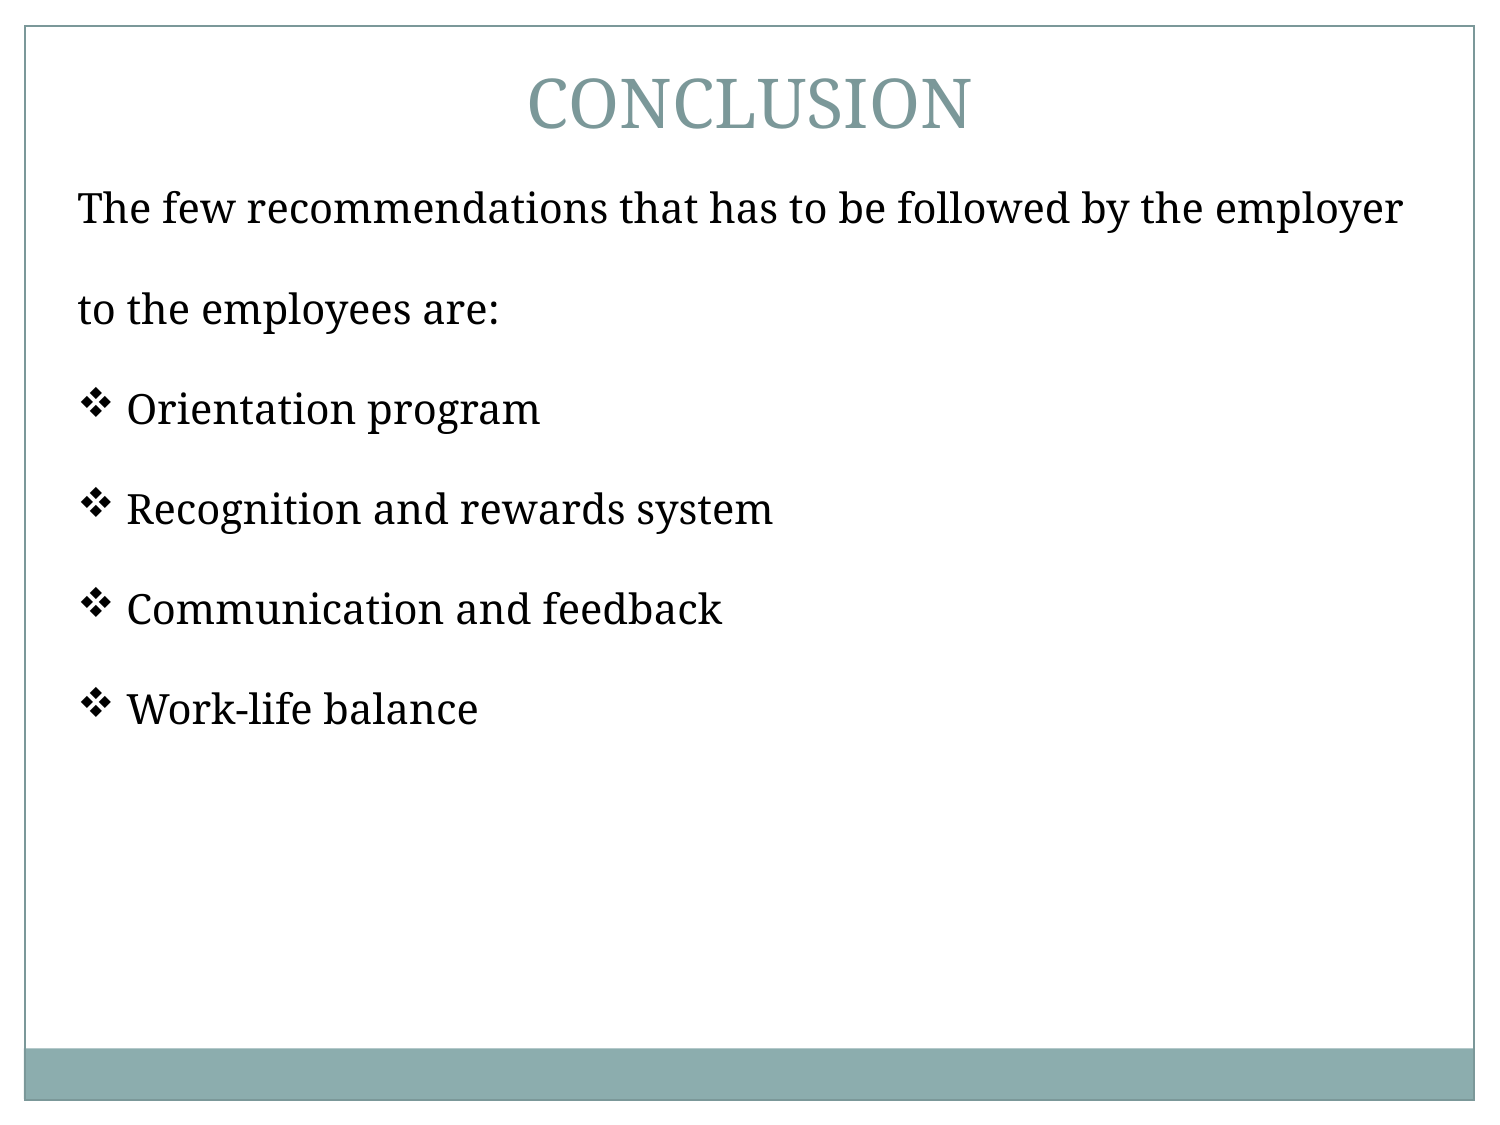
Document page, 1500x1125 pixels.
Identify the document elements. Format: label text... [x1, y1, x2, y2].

title CONCLUSION [50, 24, 1450, 150]
text_box The few recommendations that has to be followed by the employer to the employees are: Orientation program Recognition and rewards system Communication and feedback Work-life balance [62, 124, 1438, 740]
